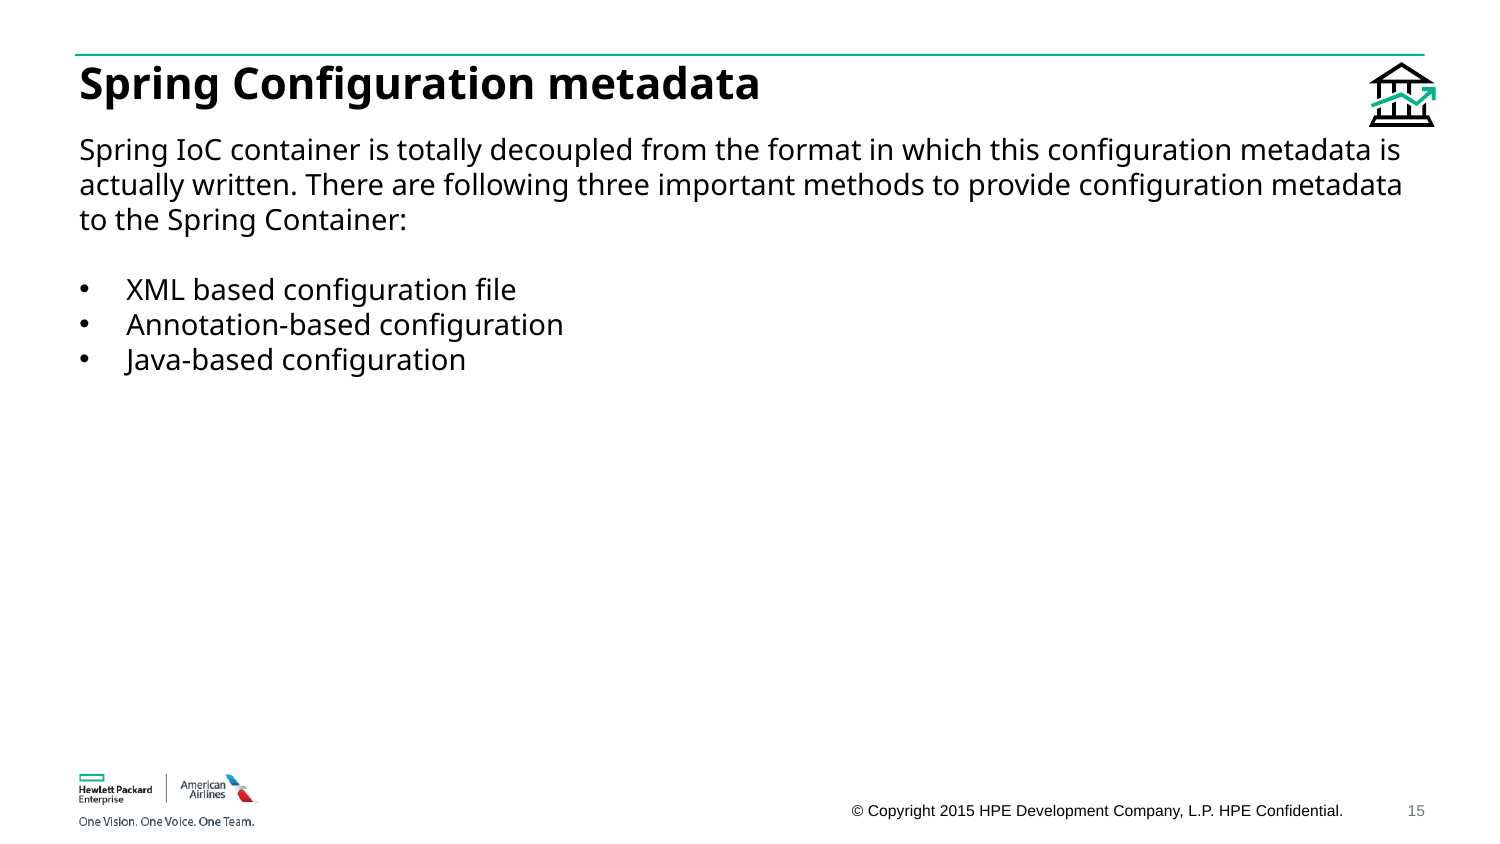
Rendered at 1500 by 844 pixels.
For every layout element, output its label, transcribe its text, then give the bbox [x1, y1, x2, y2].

title Spring Configuration metadata [79, 62, 1352, 116]
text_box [1368, 62, 1436, 127]
picture [74, 773, 258, 831]
text_box Spring IoC container is totally decoupled from the format in which this configuration metadata is actually written. There are following three important methods to provide configuration metadata to the Spring Container: XML based configuration file Annotation-based configuration Java-based configuration [79, 131, 1435, 802]
slide_number 15 [1359, 791, 1425, 820]
